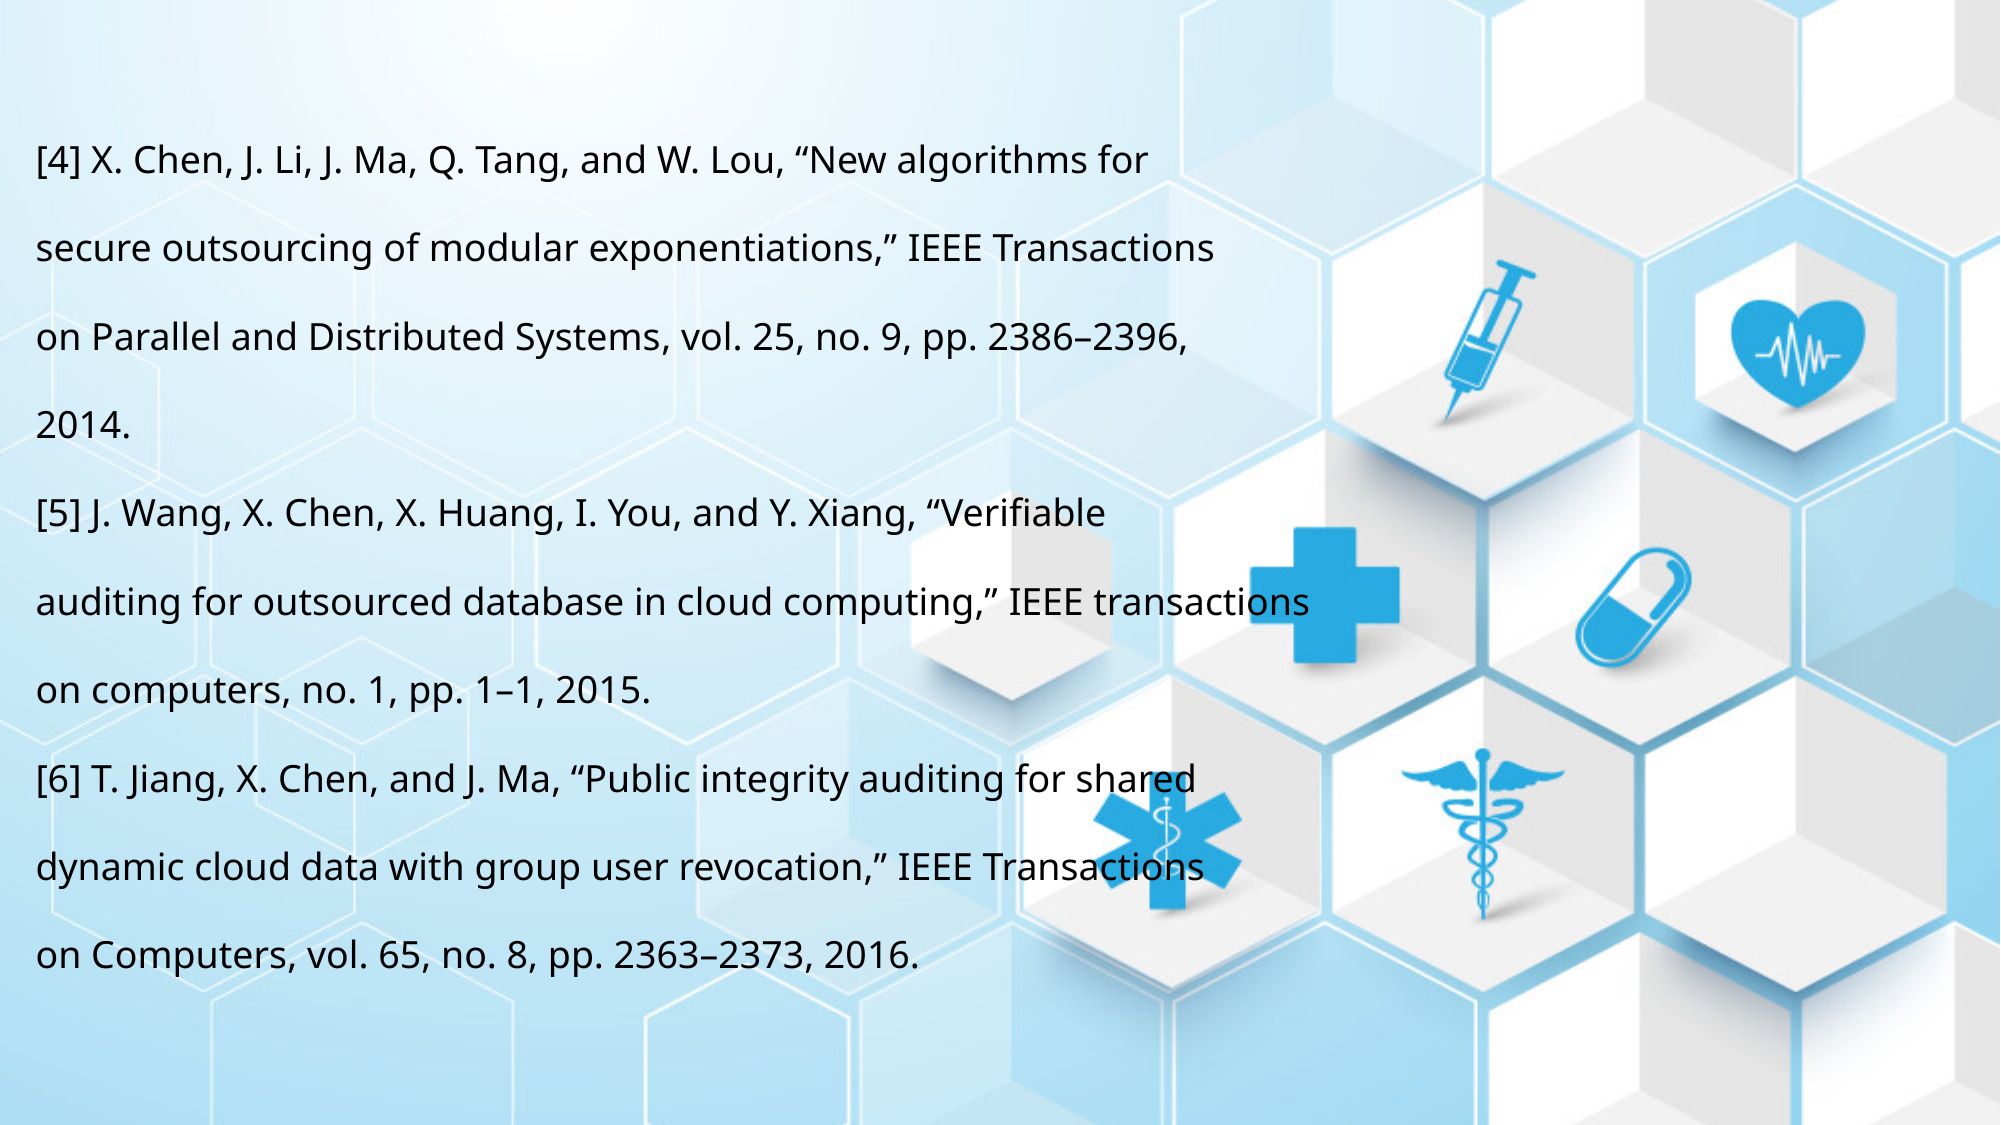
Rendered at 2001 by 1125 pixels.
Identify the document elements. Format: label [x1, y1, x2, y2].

list [0, 0, 2000, 1125]
